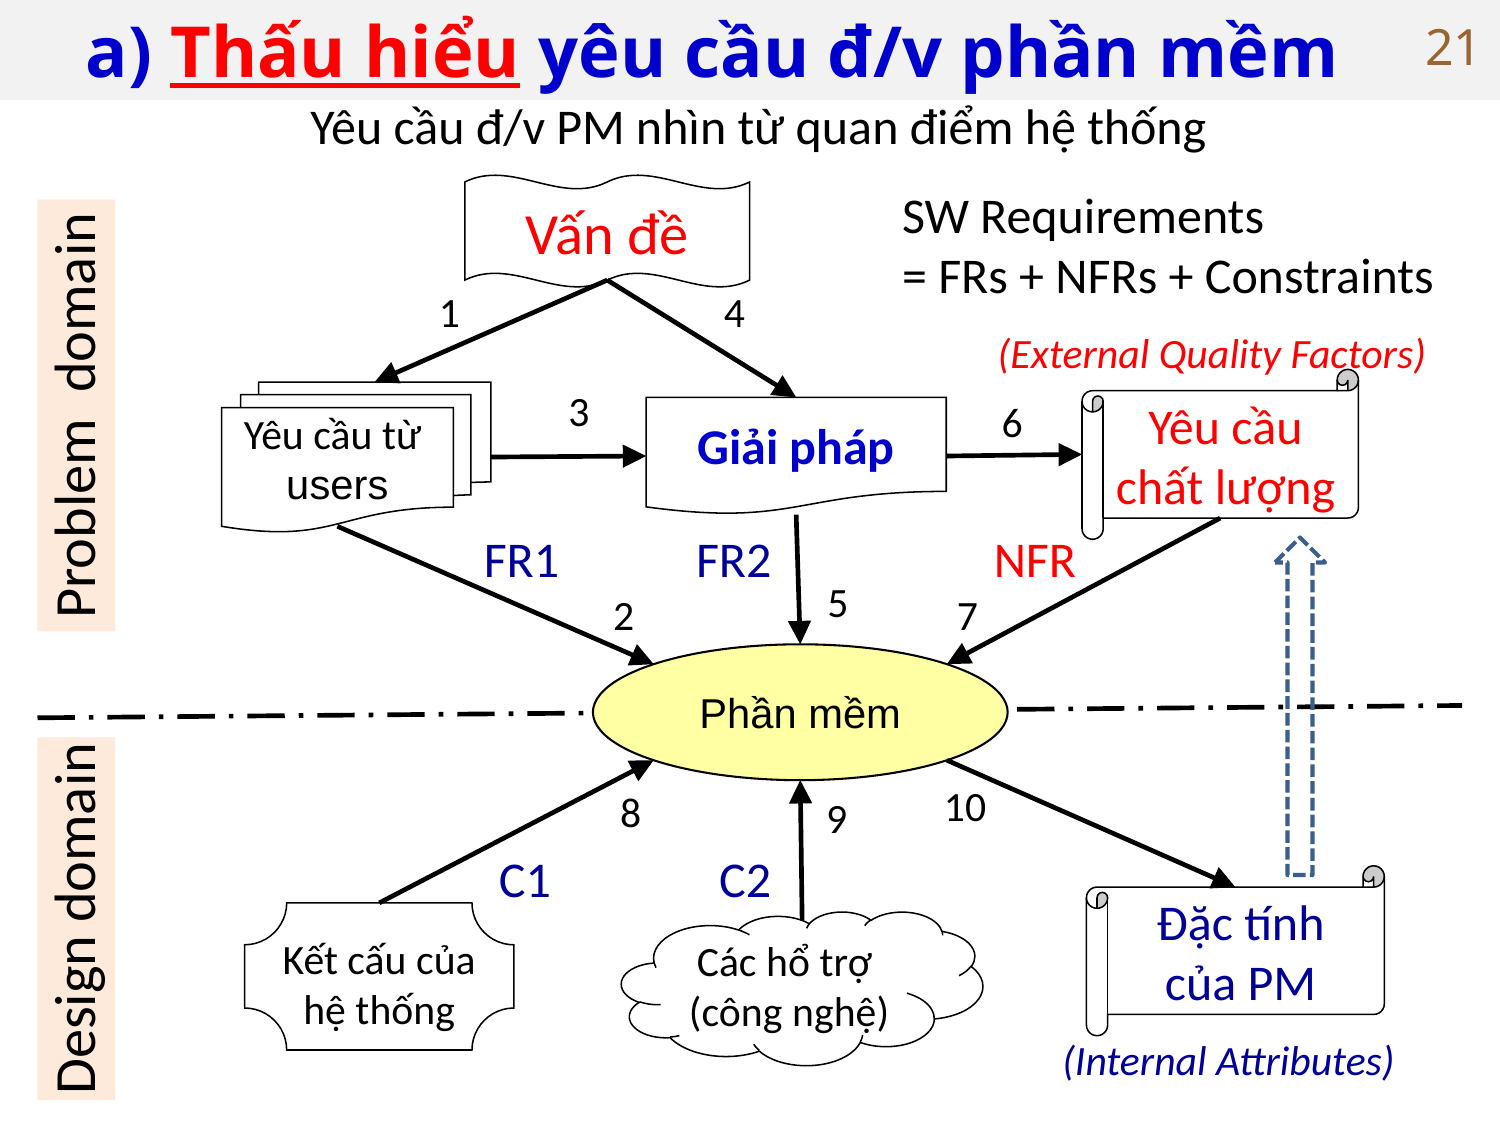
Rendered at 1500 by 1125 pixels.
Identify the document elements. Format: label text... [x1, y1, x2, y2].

slide_number 21 [1425, 0, 1500, 100]
title a) Thấu hiểu yêu cầu đ/v phần mềm [0, 0, 1425, 100]
text_box Yêu cầu đ/v PM nhìn từ quan điểm hệ thống [295, 87, 1233, 163]
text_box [37, 174, 1476, 1101]
